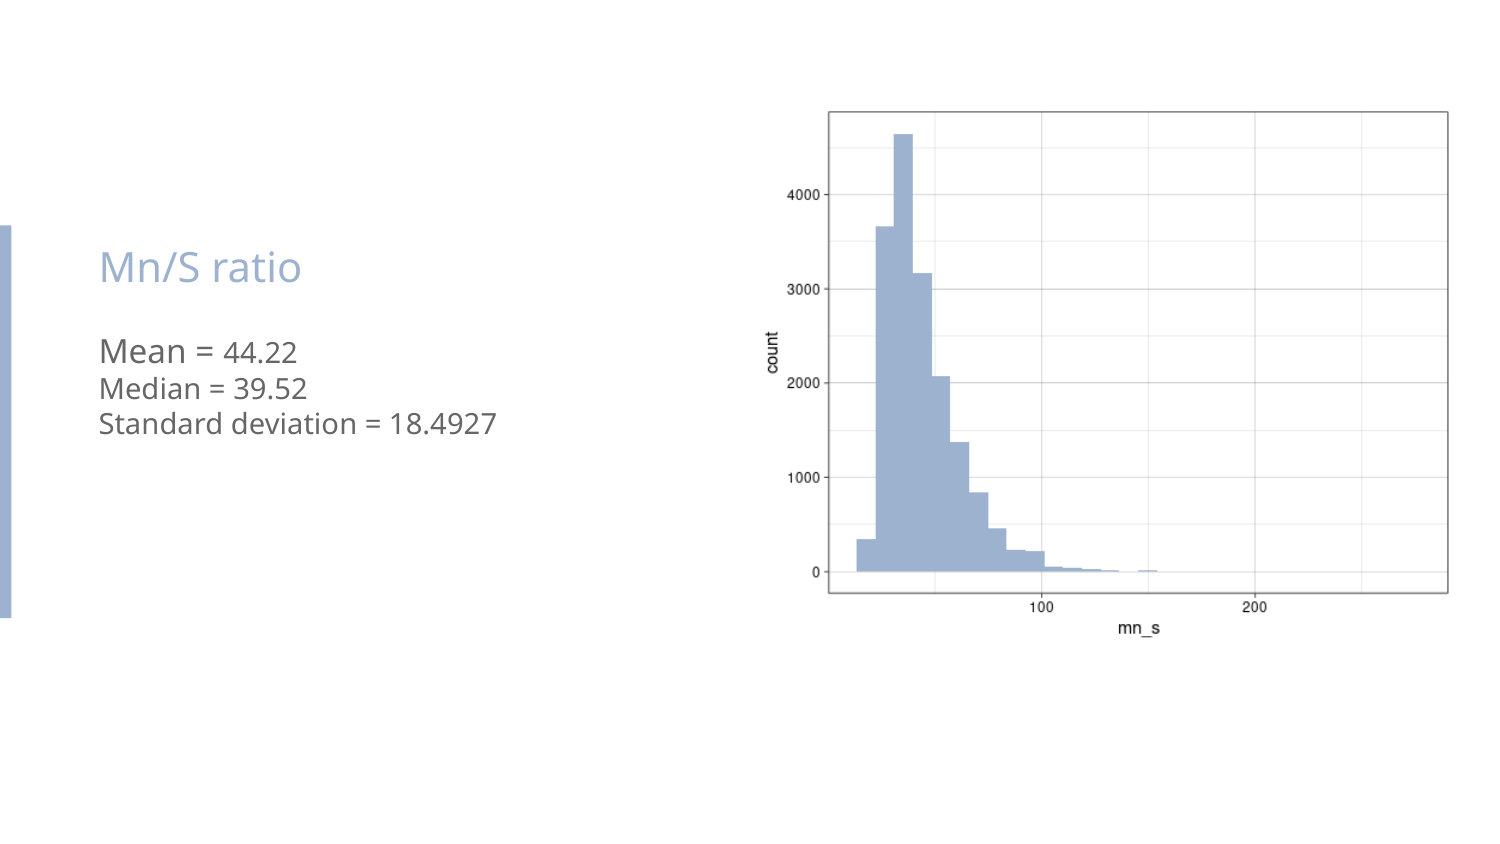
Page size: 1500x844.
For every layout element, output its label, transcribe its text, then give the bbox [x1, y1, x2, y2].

picture [755, 103, 1457, 647]
text_box [0, 225, 12, 619]
text_box Mn/S ratio Mean = 44.22 Median = 39.52 Standard deviation = 18.4927 [83, 225, 750, 522]
